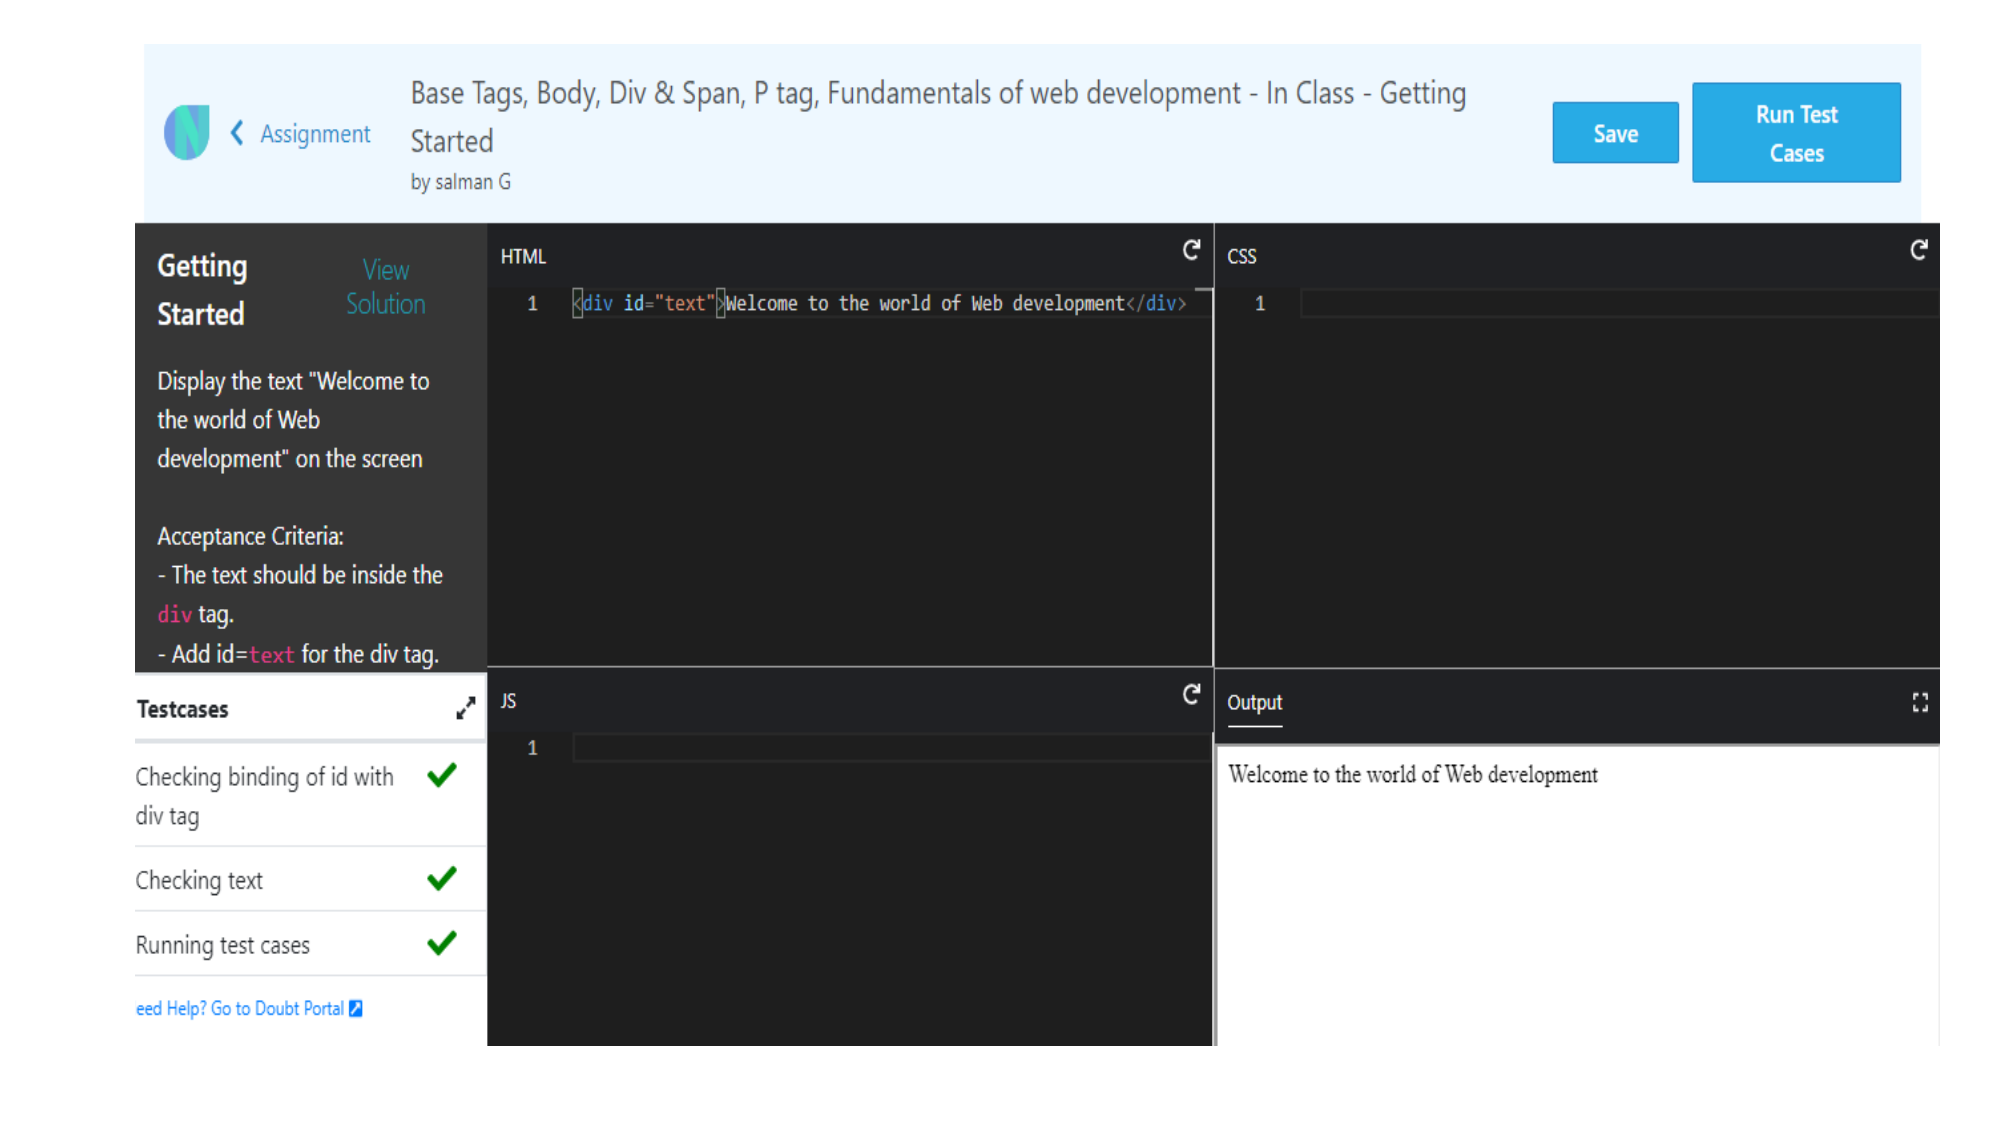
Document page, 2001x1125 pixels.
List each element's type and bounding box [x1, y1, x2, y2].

list [135, 44, 1940, 1046]
